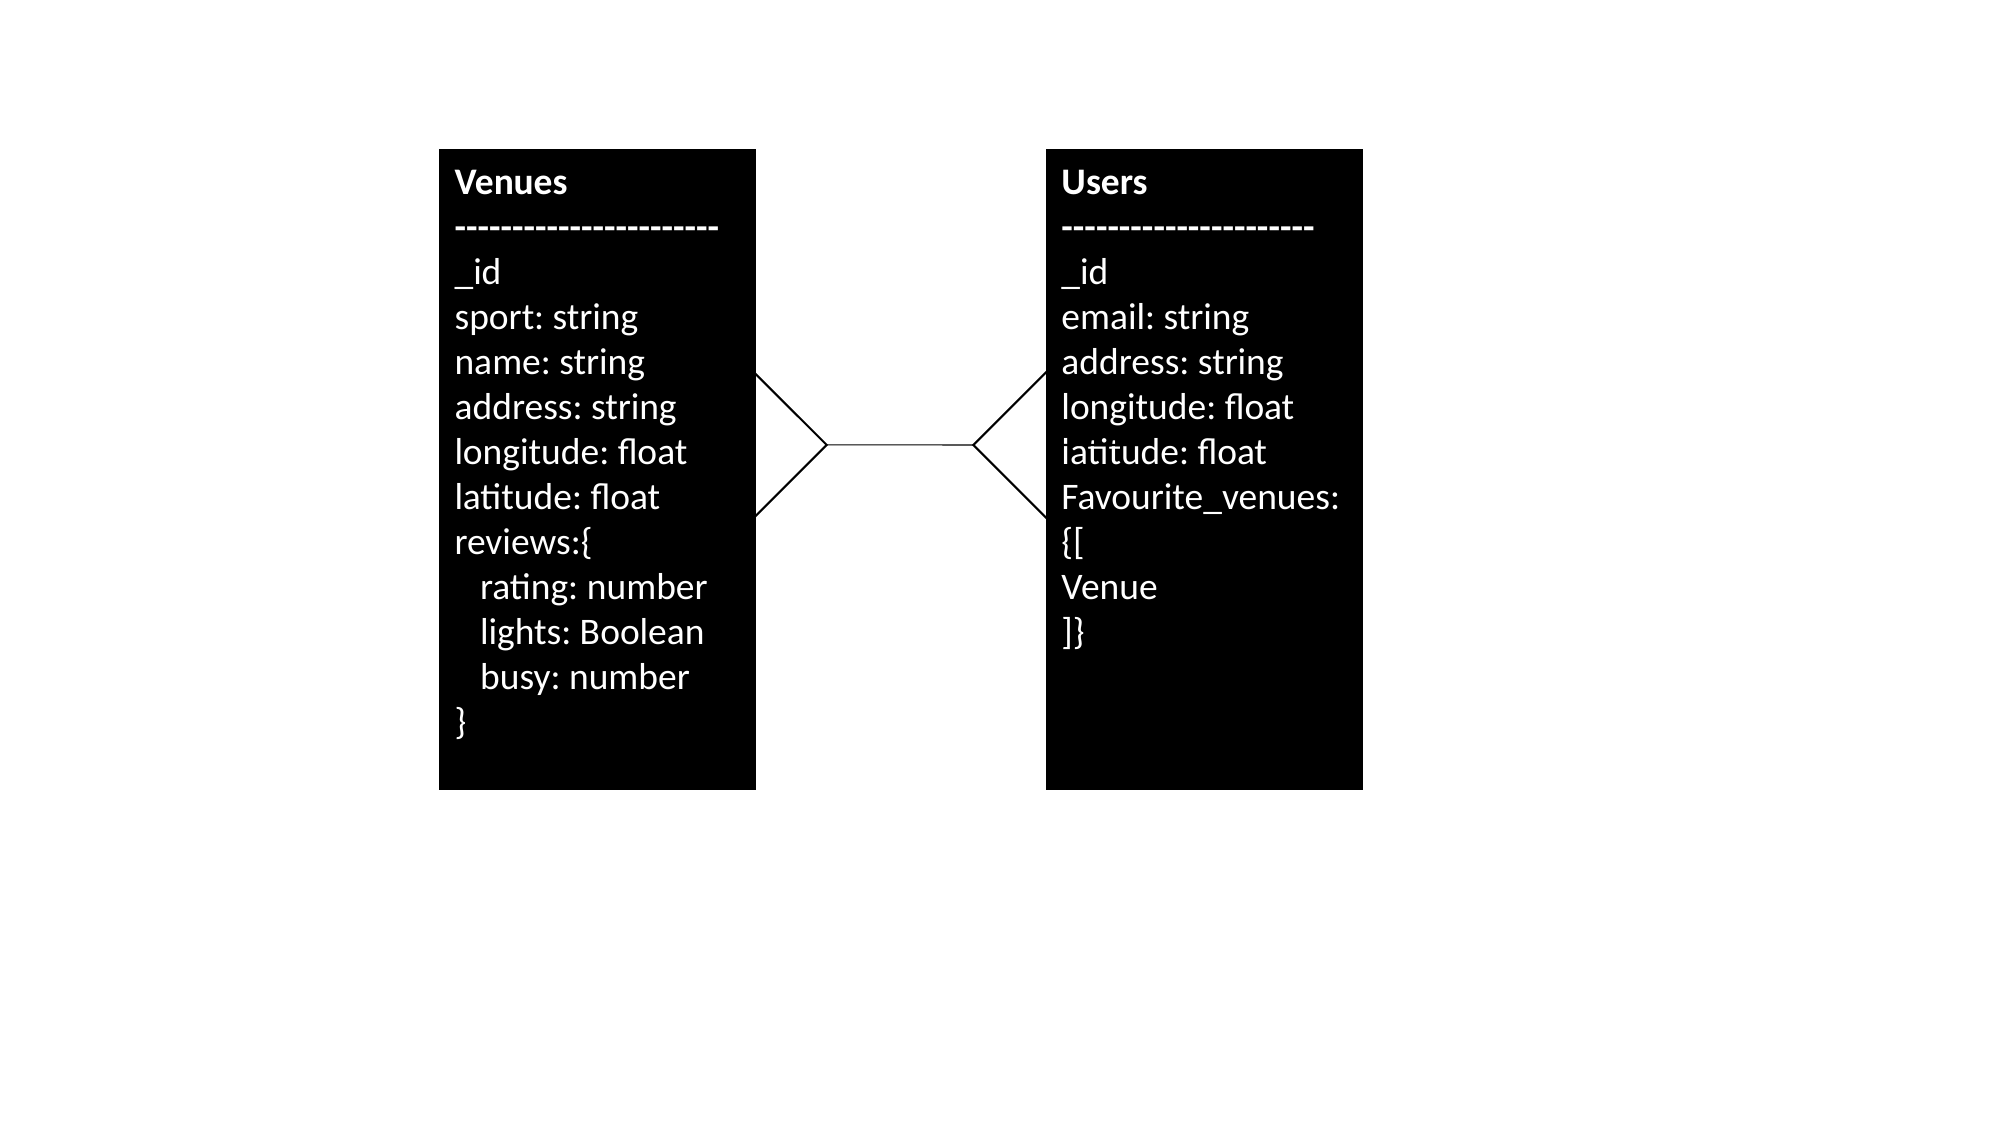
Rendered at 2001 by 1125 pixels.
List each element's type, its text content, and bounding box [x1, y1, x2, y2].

text_box [972, 366, 1141, 524]
text_box Users ---------------------- _id email: string address: string longitude: float latitude: float Favourite_venues:{[ Venue ]} [1046, 149, 1363, 790]
text_box [756, 372, 828, 518]
text_box Venues ----------------------- _id sport: string name: string address: string longitude: float latitude: float reviews:{ rating: number lights: Boolean busy: number } [439, 149, 756, 790]
